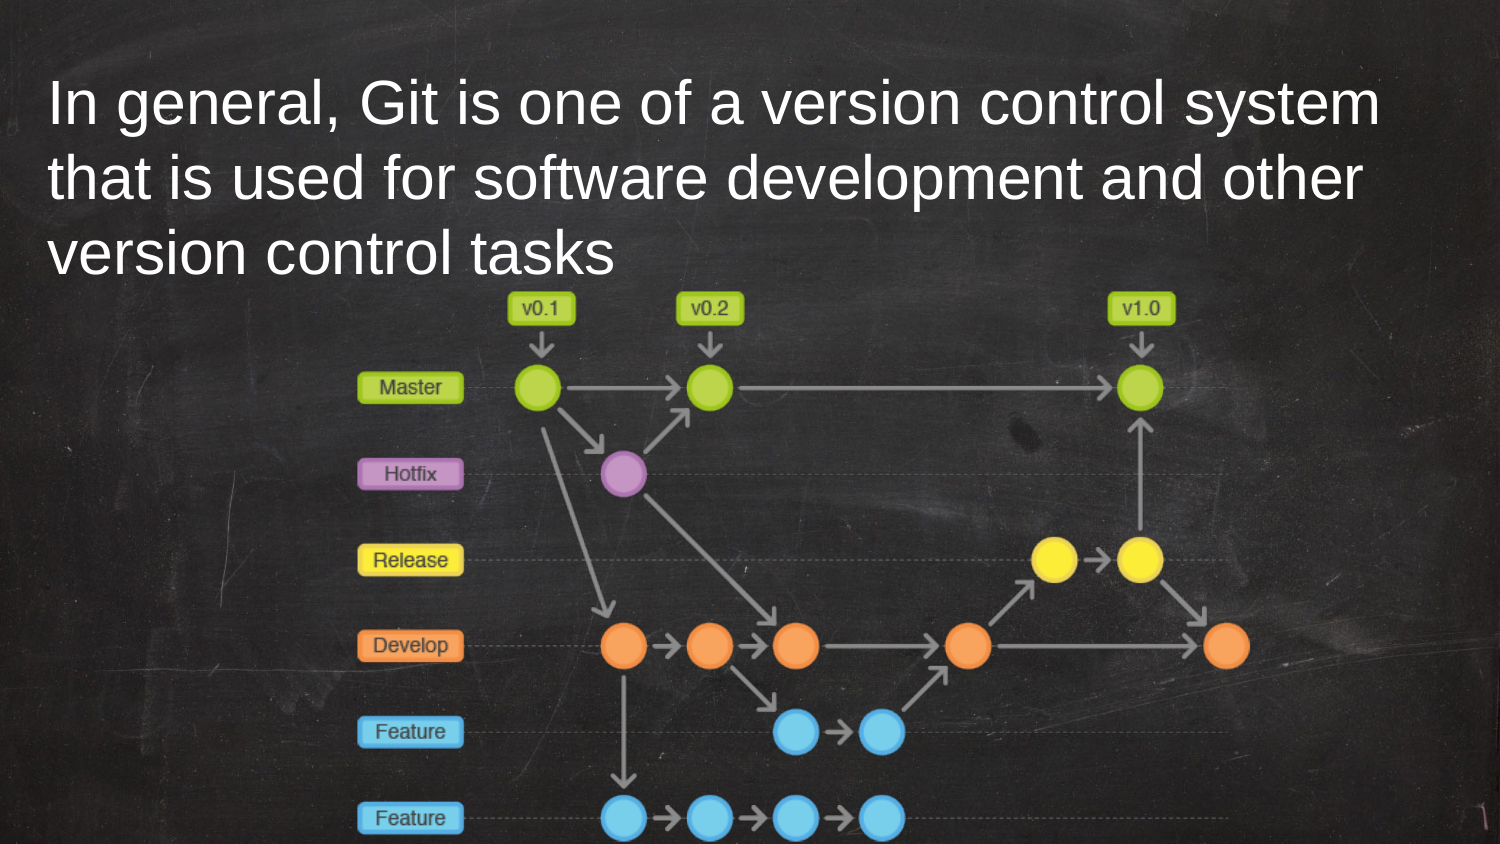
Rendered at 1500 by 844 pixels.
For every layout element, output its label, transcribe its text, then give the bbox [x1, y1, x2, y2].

picture [0, 0, 1500, 844]
text_box In general, Git is one of a version control system that is used for software development and other version control tasks [32, 46, 1402, 534]
